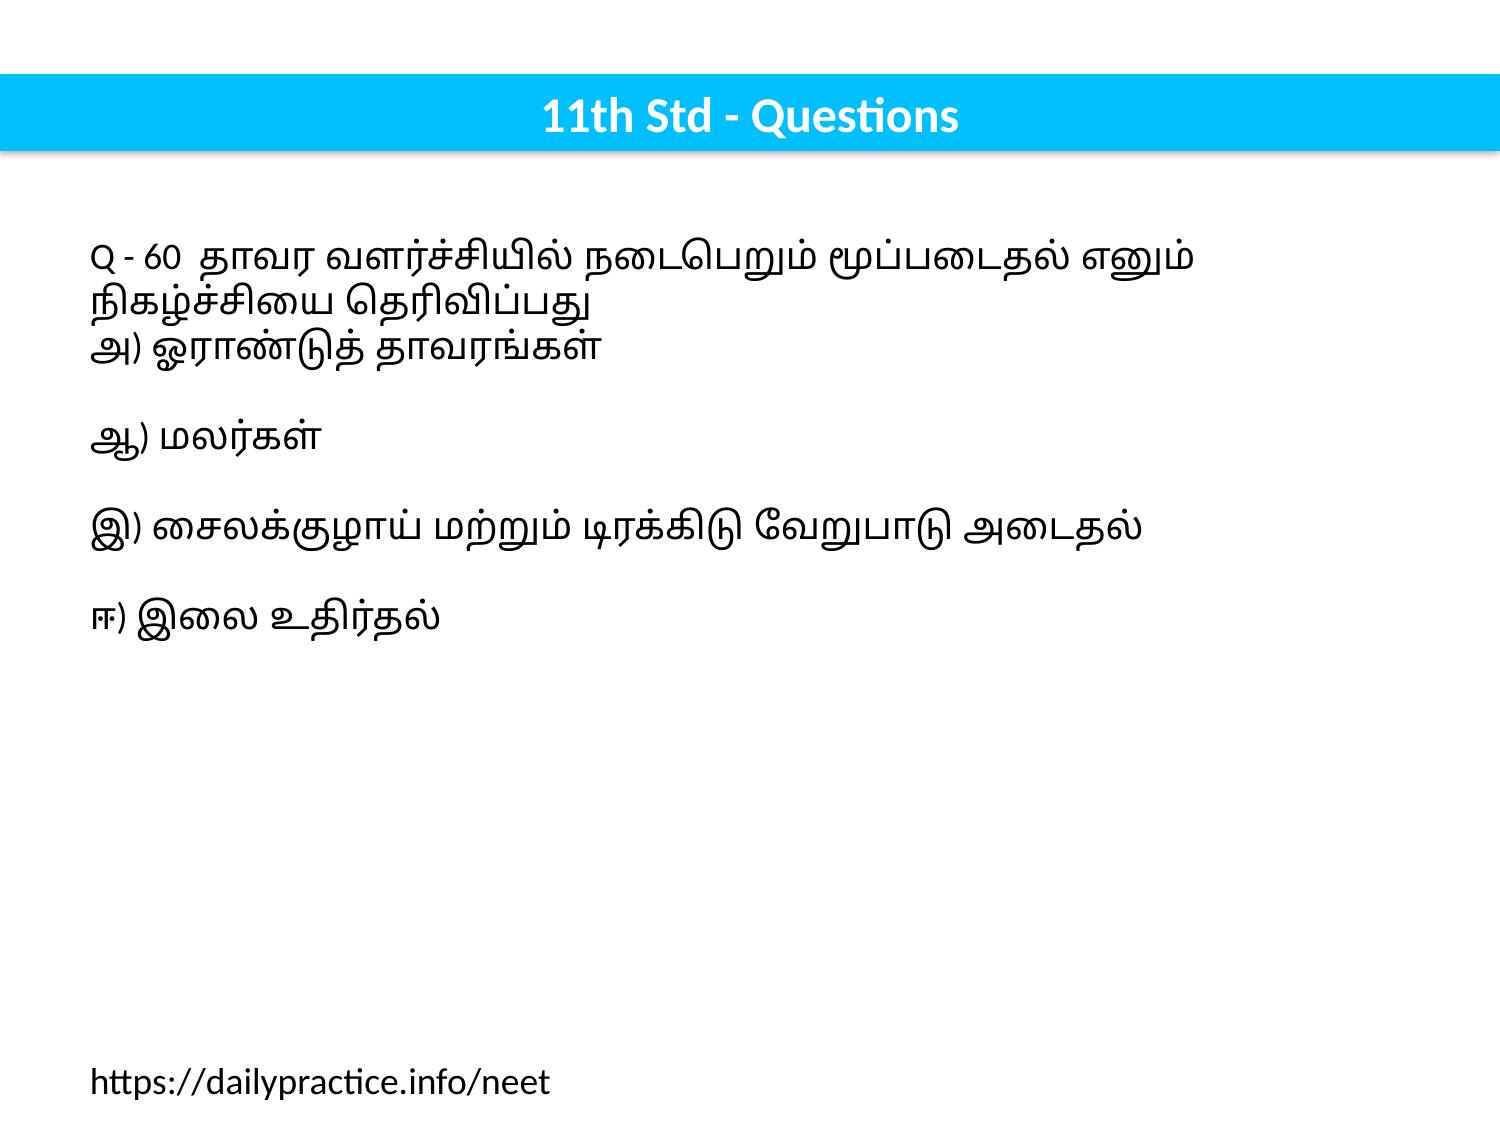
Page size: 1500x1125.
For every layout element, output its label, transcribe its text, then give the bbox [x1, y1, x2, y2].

text_box அ) ஓராண்டுத் தாவரங்கள் ஆ) மலர்கள் இ) சைலக்குழாய் மற்றும் டிரக்கிடு வேறுபாடு அடைதல் ஈ) இலை உதிர்தல் [74, 224, 1275, 645]
text_box 11th Std - Questions [0, 74, 1500, 151]
text_box https://dailypractice.info/neet [74, 1049, 675, 1110]
